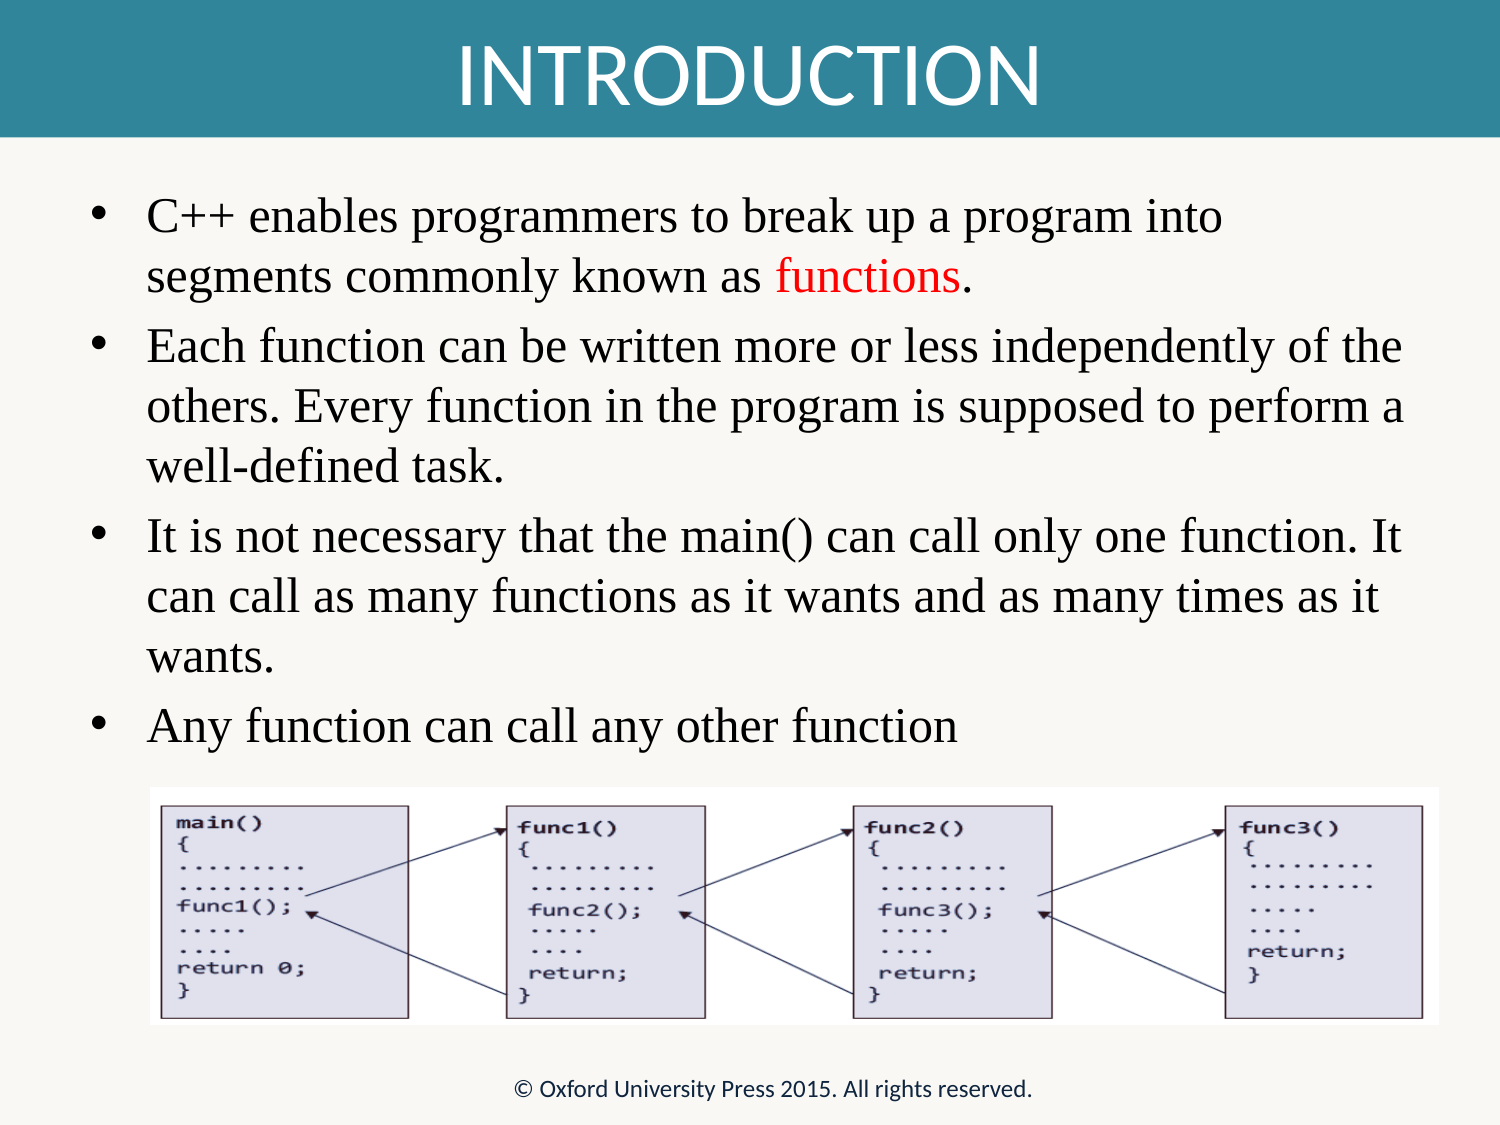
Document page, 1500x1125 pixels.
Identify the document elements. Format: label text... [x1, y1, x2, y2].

title INTRODUCTION [0, 0, 1500, 138]
text_box © Oxford University Press 2015. All rights reserved. [466, 1057, 1081, 1118]
list C++ enables programmers to break up a program into segments commonly known as functions. Each function can be written more or less independently of the others. Every function in the program is supposed to perform a well-defined task. It is not necessary that the main() can call only one function. It can call as many functions as it wants and as many times as it wants. Any function can call any other function [75, 174, 1425, 825]
picture [149, 787, 1440, 1026]
